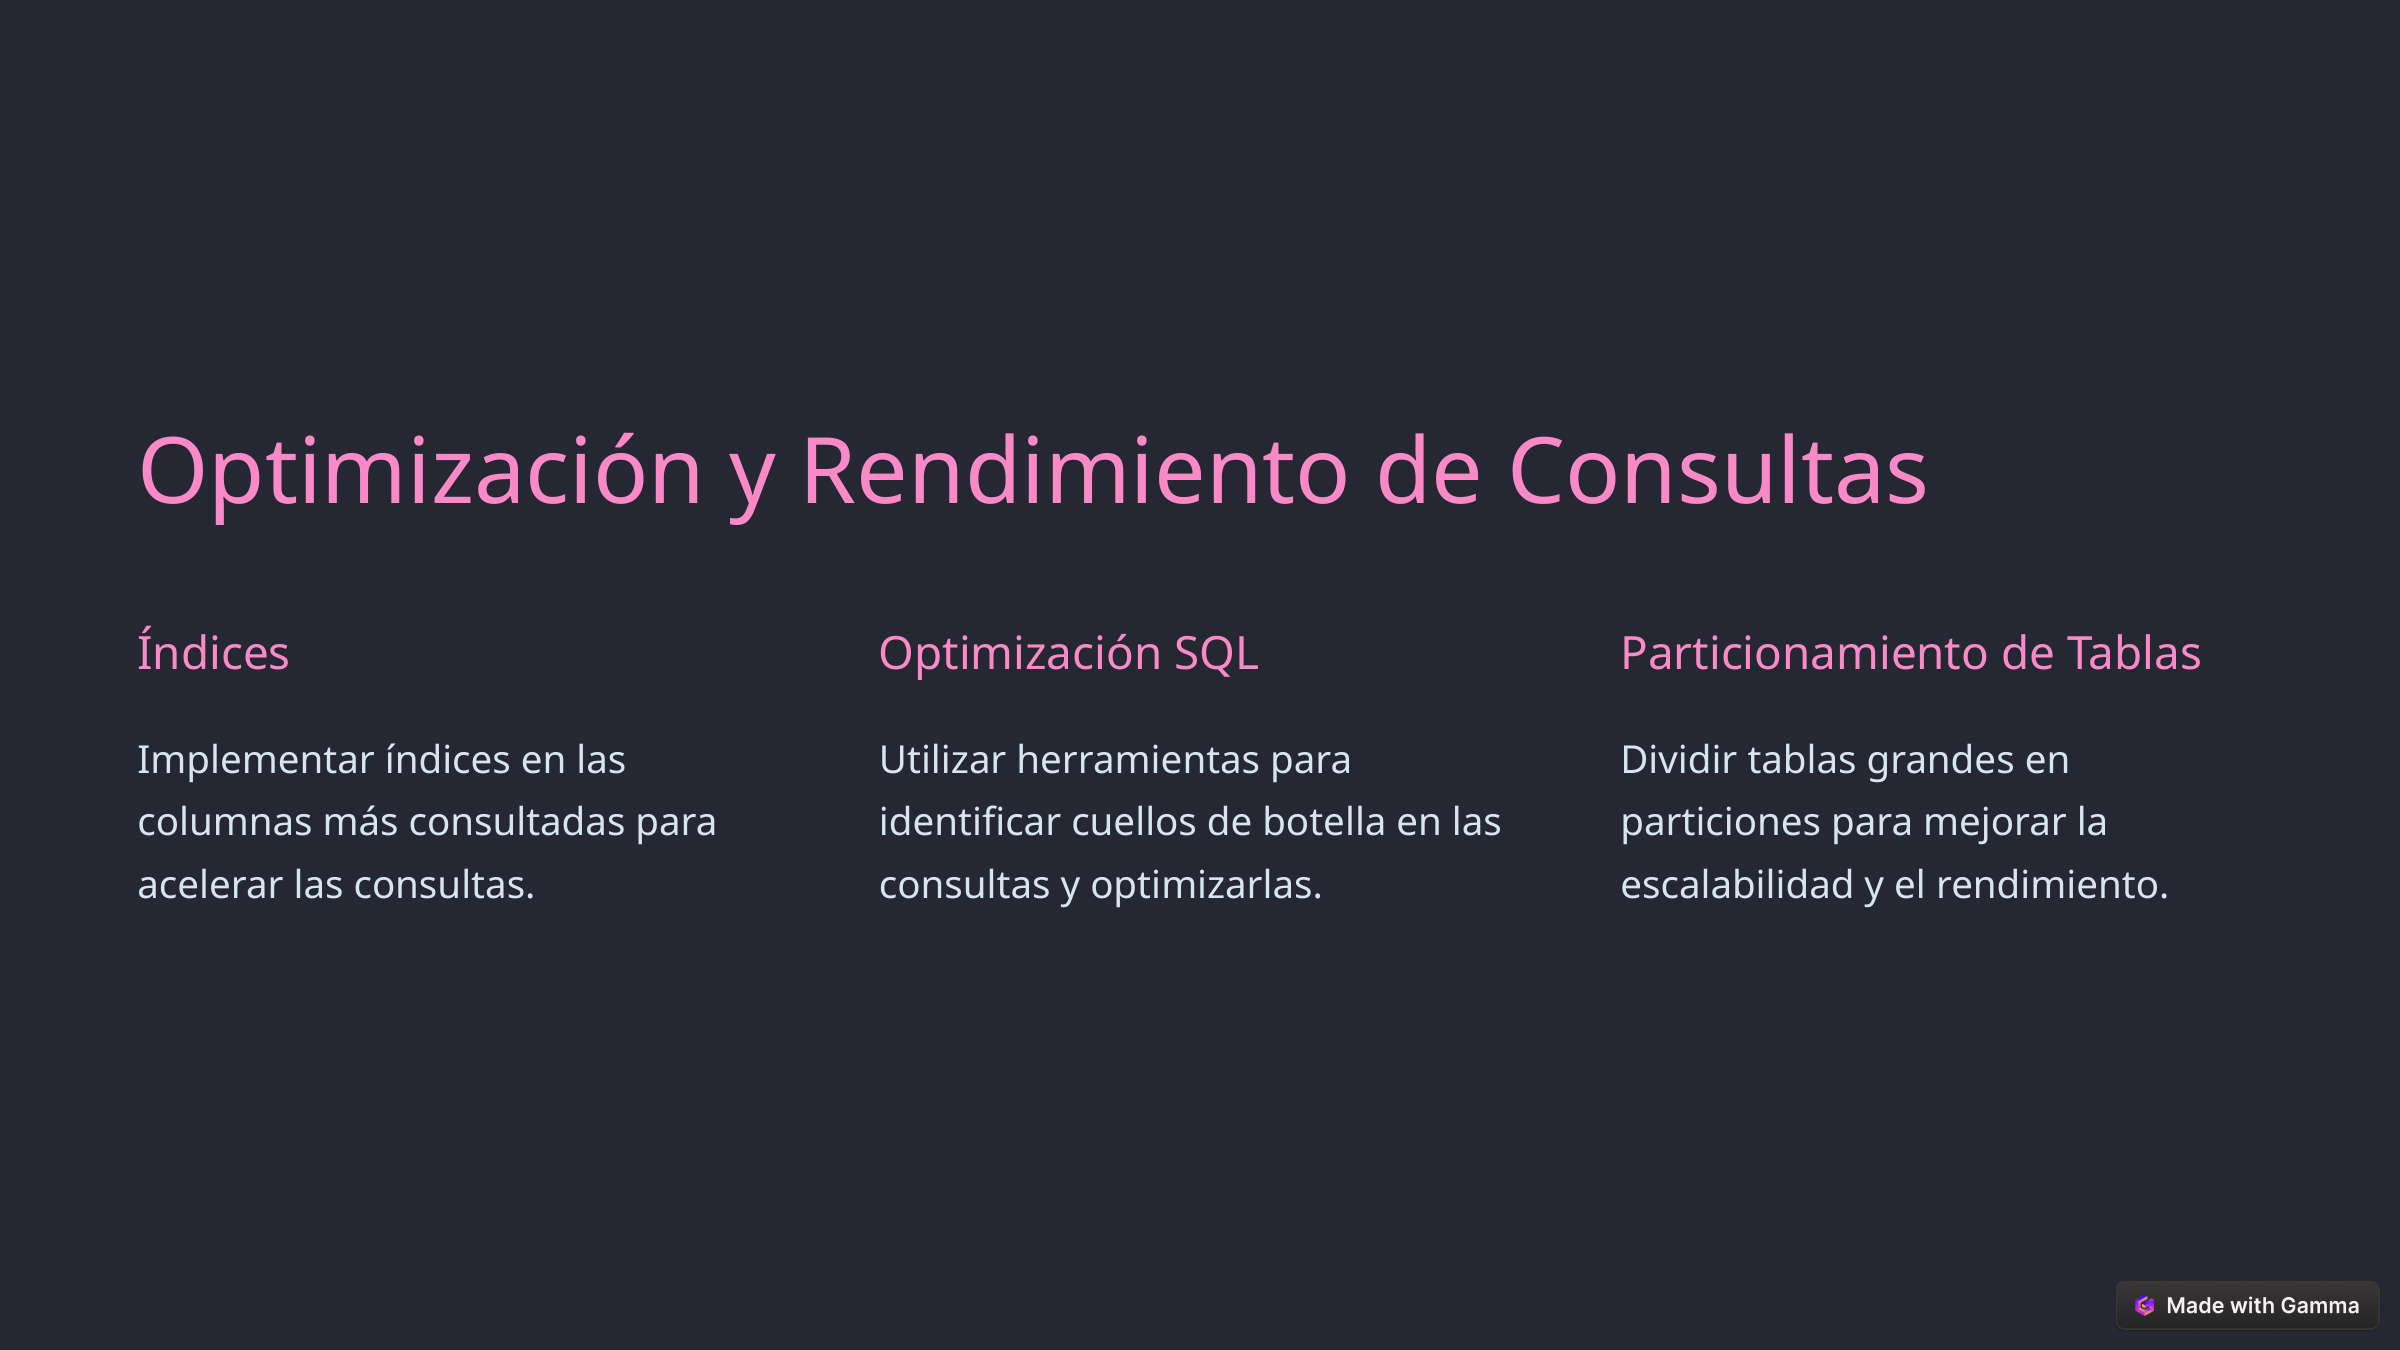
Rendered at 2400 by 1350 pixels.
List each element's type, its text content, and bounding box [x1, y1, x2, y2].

text_box Optimización y Rendimiento de Consultas [137, 407, 1940, 524]
text_box Dividir tablas grandes en particiones para mejorar la escalabilidad y el rendimiento. [1620, 718, 2265, 907]
text_box Índices [137, 621, 600, 680]
text_box Utilizar herramientas para identificar cuellos de botella en las consultas y optimizarlas. [878, 718, 1524, 907]
picture [2106, 1271, 2389, 1339]
text_box Particionamiento de Tablas [1620, 621, 2205, 680]
text_box Implementar índices en las columnas más consultadas para acelerar las consultas. [137, 718, 782, 907]
text_box Optimización SQL [878, 621, 1341, 680]
